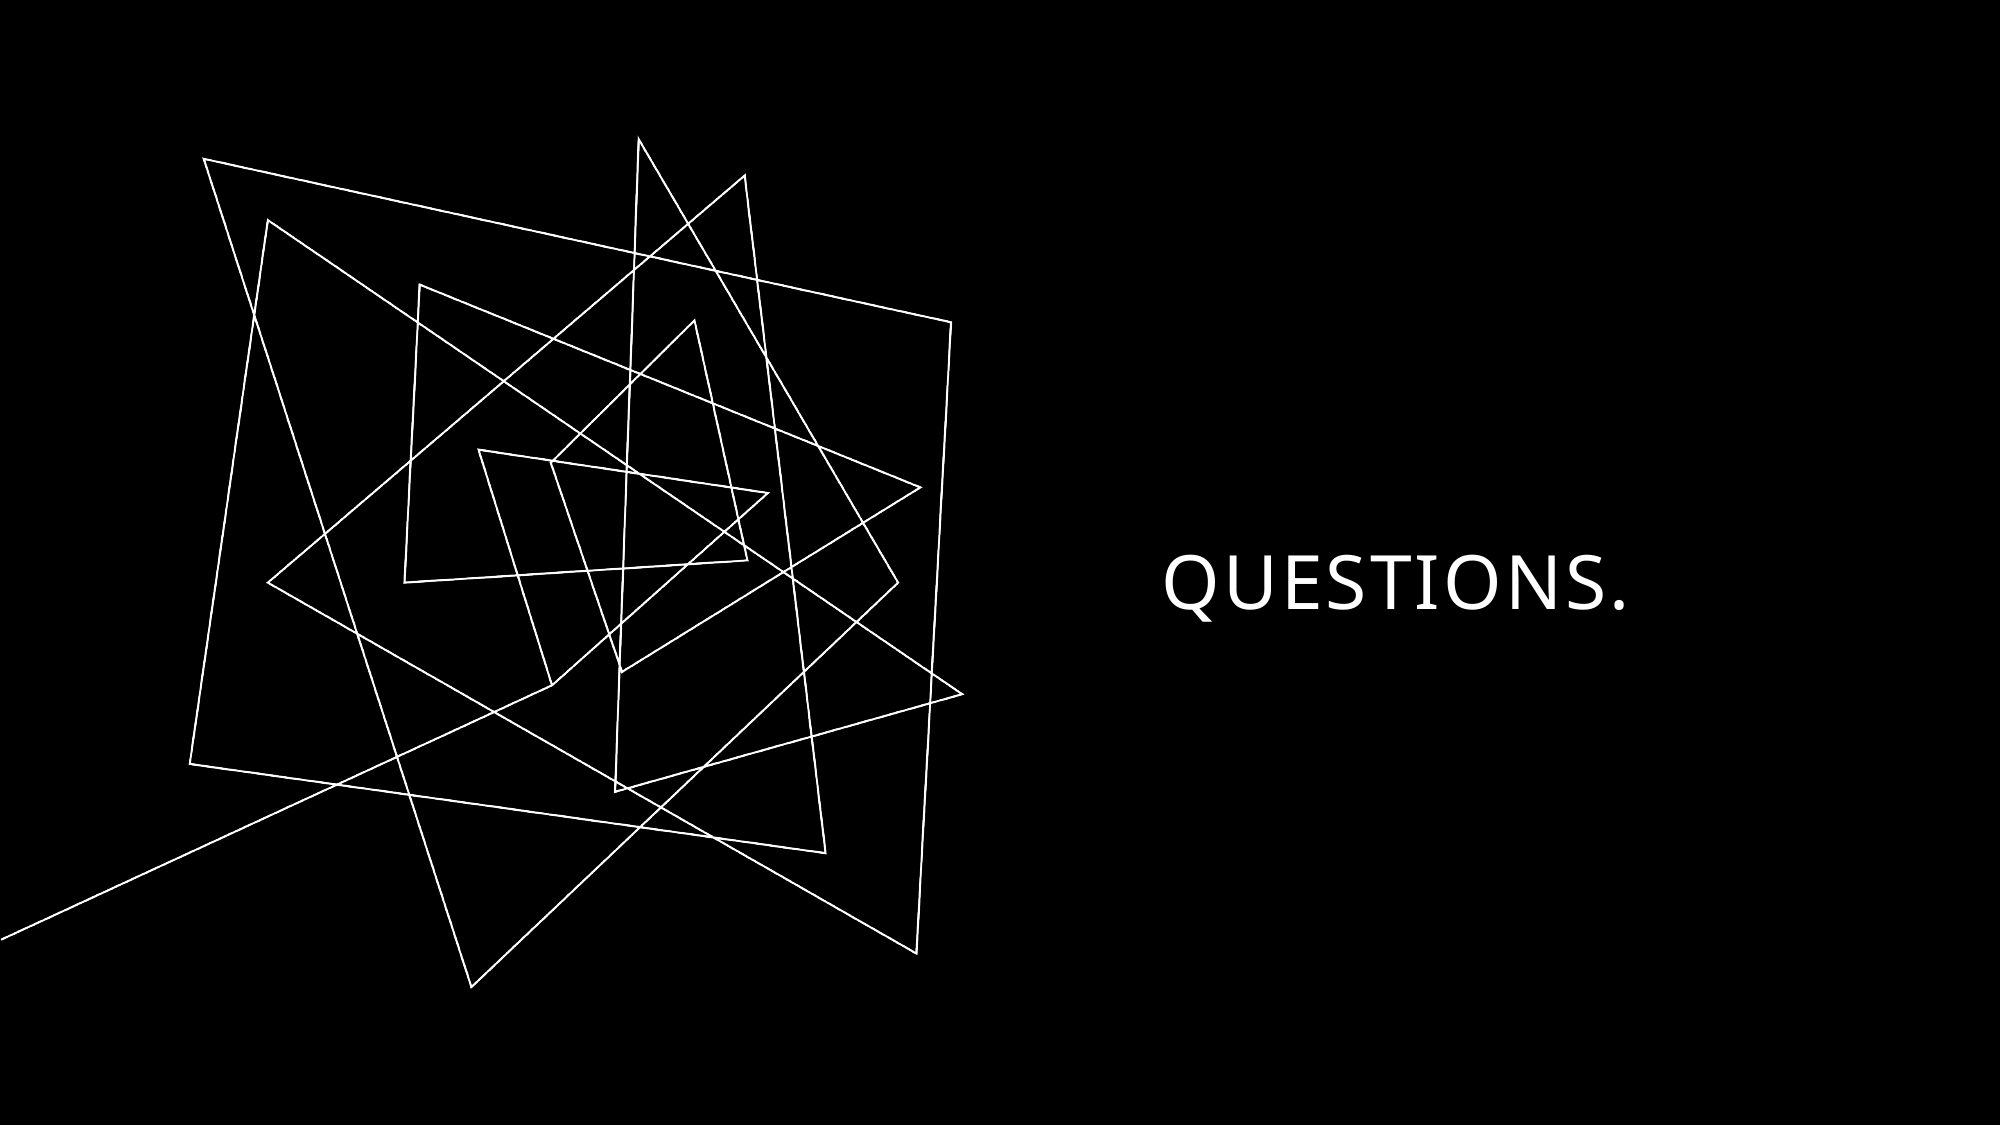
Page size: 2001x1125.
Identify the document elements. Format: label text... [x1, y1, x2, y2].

title Questions. [1146, 66, 1833, 634]
picture [0, 135, 965, 989]
